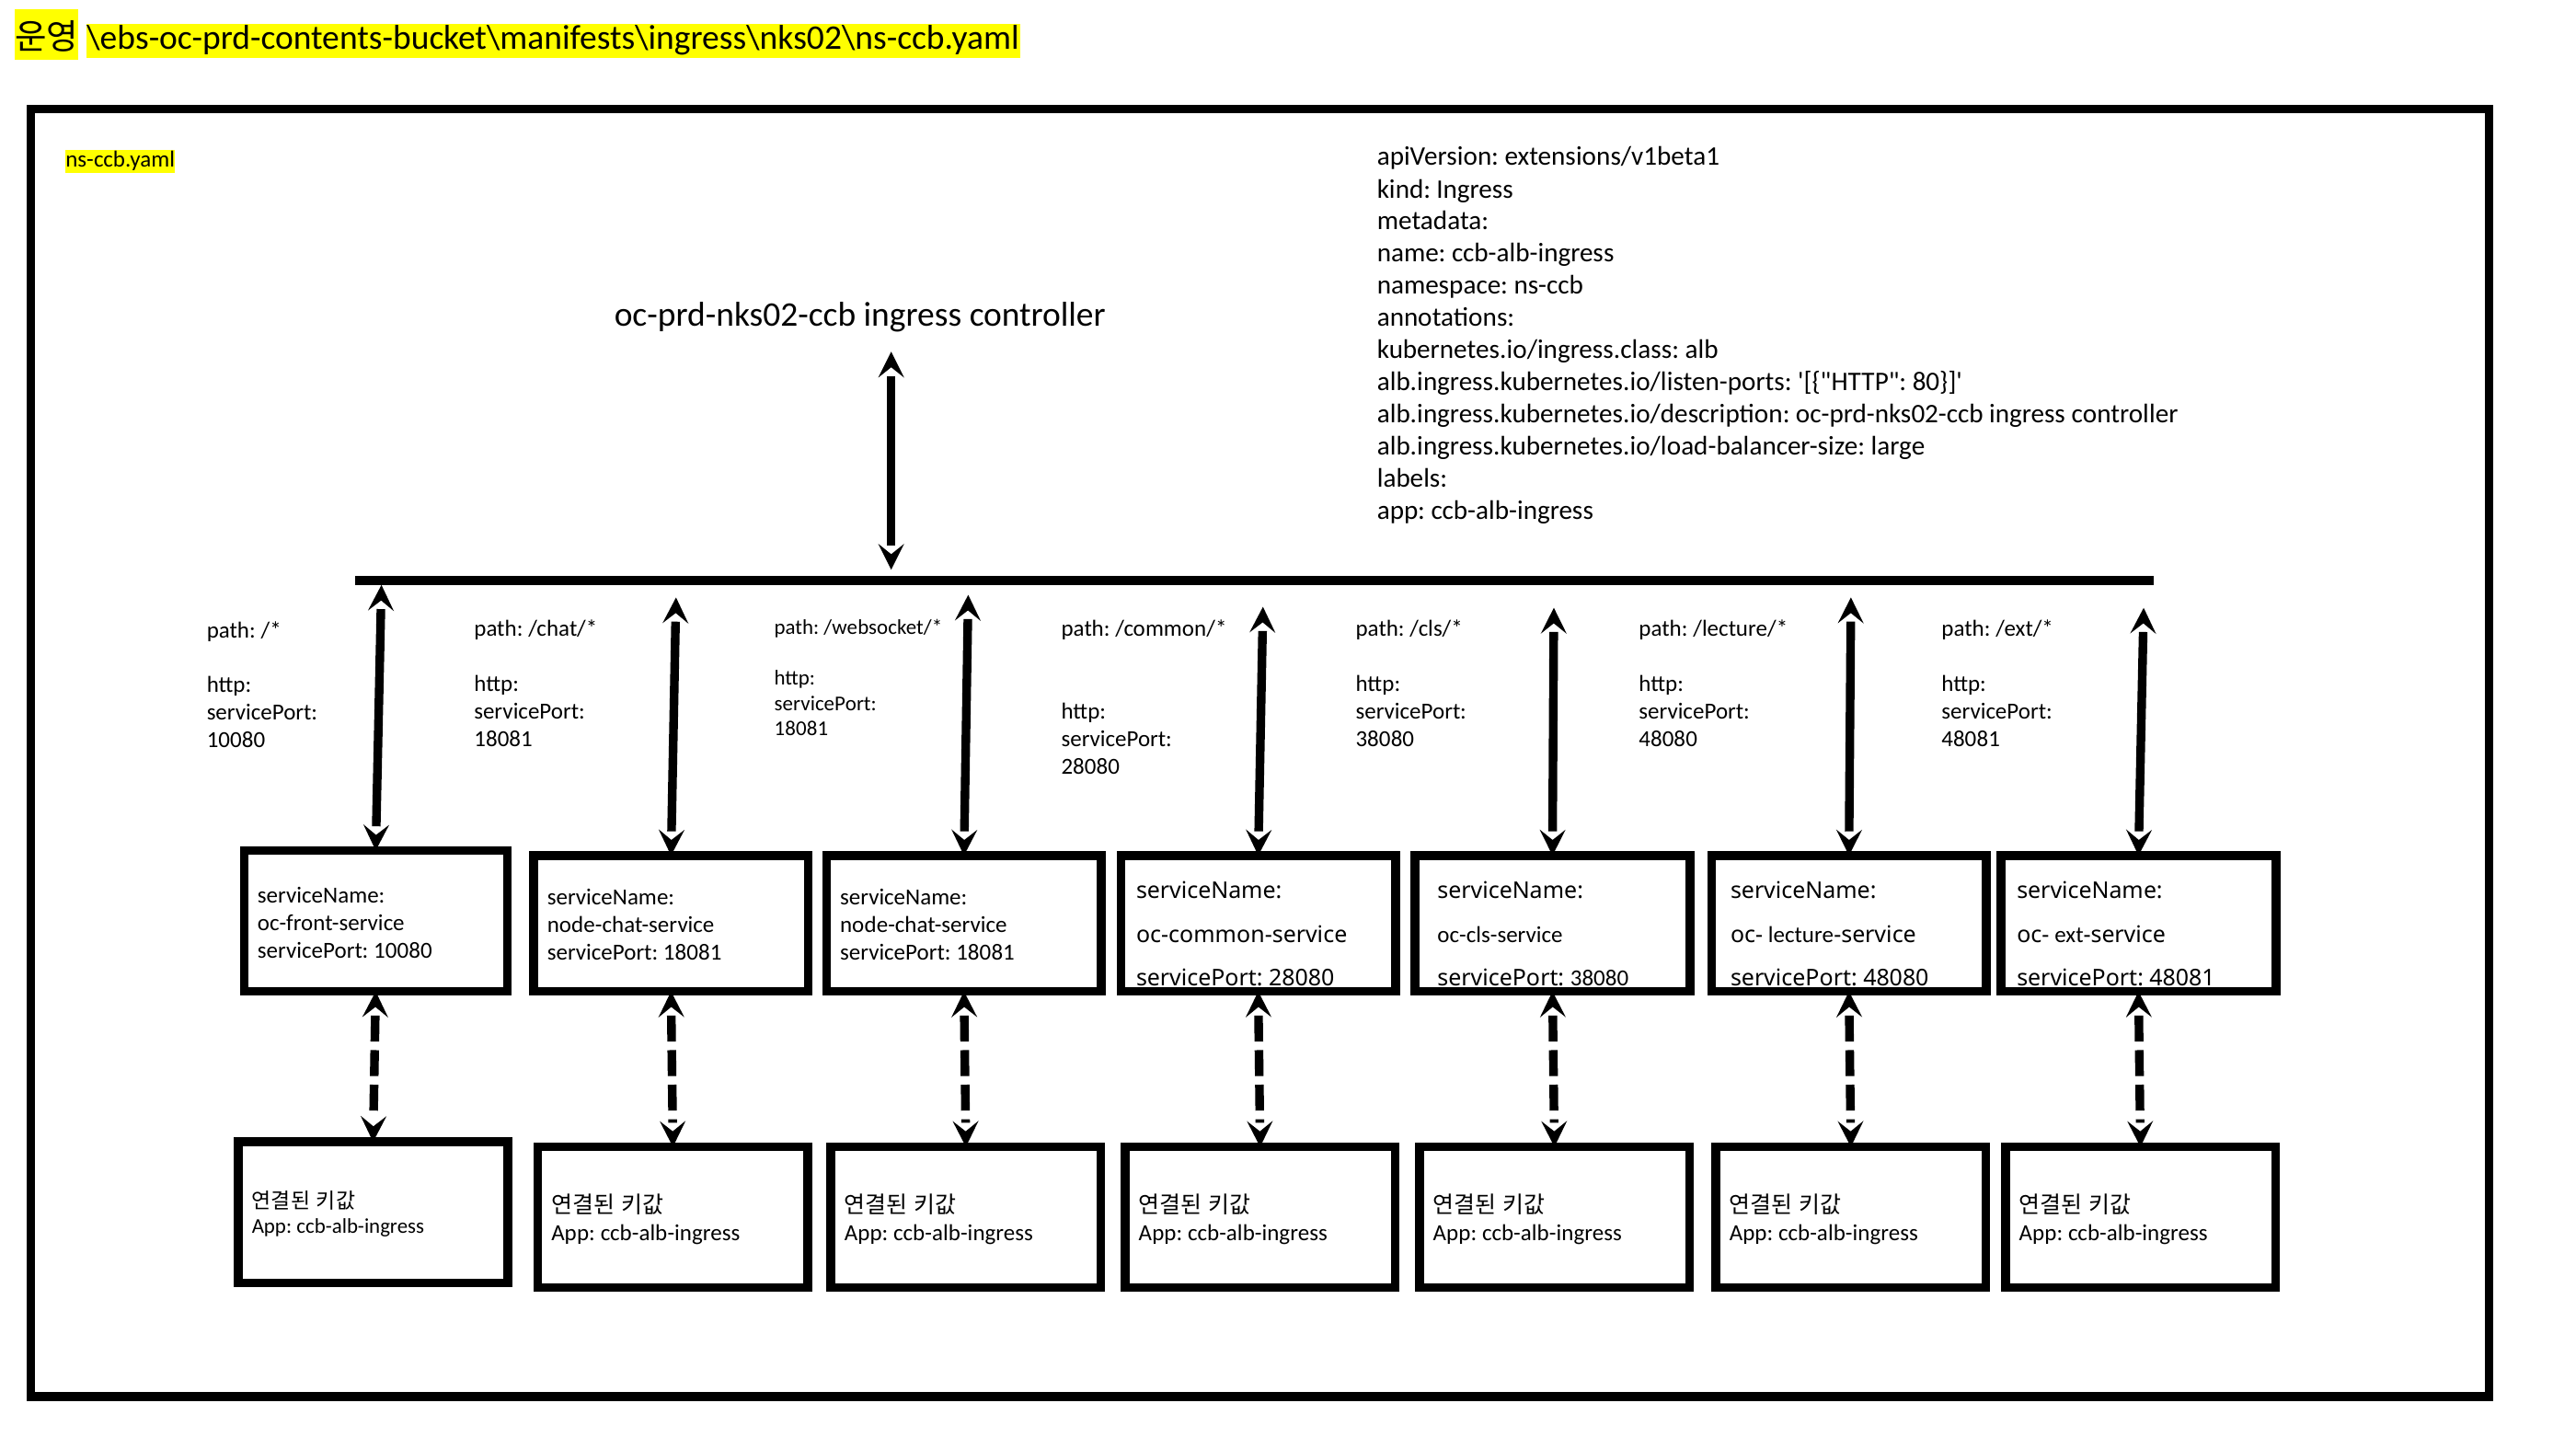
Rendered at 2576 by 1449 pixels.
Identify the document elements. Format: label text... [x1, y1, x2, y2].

text_box path: /cls/* http: servicePort: 38080 [1341, 606, 1503, 758]
text_box path: /ext/* http: servicePort: 48081 [1927, 606, 2089, 758]
text_box serviceName: node-chat-service servicePort: 18081 [825, 855, 1102, 993]
text_box serviceName: oc- lecture-service servicePort: 48080 [1717, 851, 1985, 998]
text_box 연결된 키값 App: ccb-alb-ingress [1715, 1146, 1987, 1289]
text_box 연결된 키값 App: ccb-alb-ingress [1419, 1146, 1690, 1289]
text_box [373, 991, 376, 1143]
text_box [1710, 855, 1717, 993]
text_box path: /common/* http: servicePort: 28080 [1047, 606, 1258, 786]
text_box [1414, 855, 1423, 993]
text_box 연결된 키값 App: ccb-alb-ingress [2005, 1146, 2276, 1289]
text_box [375, 584, 382, 851]
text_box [2138, 607, 2145, 856]
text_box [963, 594, 969, 856]
text_box path: /websocket/* http: servicePort: 18081 [969, 606, 977, 747]
text_box path: /lecture/* http: servicePort: 48080 [1625, 606, 1823, 758]
text_box serviceName: oc-cls-service servicePort: 38080 [1423, 851, 1692, 998]
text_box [671, 597, 676, 856]
text_box [2271, 855, 2277, 993]
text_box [1258, 606, 1263, 856]
text_box 운영\ebs-oc-prd-contents-bucket\manifests\ingress\nks02\ns-ccb.yaml [1, 7, 1944, 63]
text_box path: /websocket/* http: servicePort: 18081 [760, 606, 963, 747]
text_box serviceName: oc- ext-service servicePort: 48081 [2003, 851, 2271, 998]
text_box 연결된 키값 App: ccb-alb-ingress [830, 1146, 1102, 1289]
text_box serviceName: oc-common-service servicePort: 28080 [1122, 851, 1391, 998]
text_box [1391, 855, 1397, 993]
text_box [29, 108, 2490, 1397]
text_box 연결된 키값 App: ccb-alb-ingress [1124, 1146, 1396, 1289]
